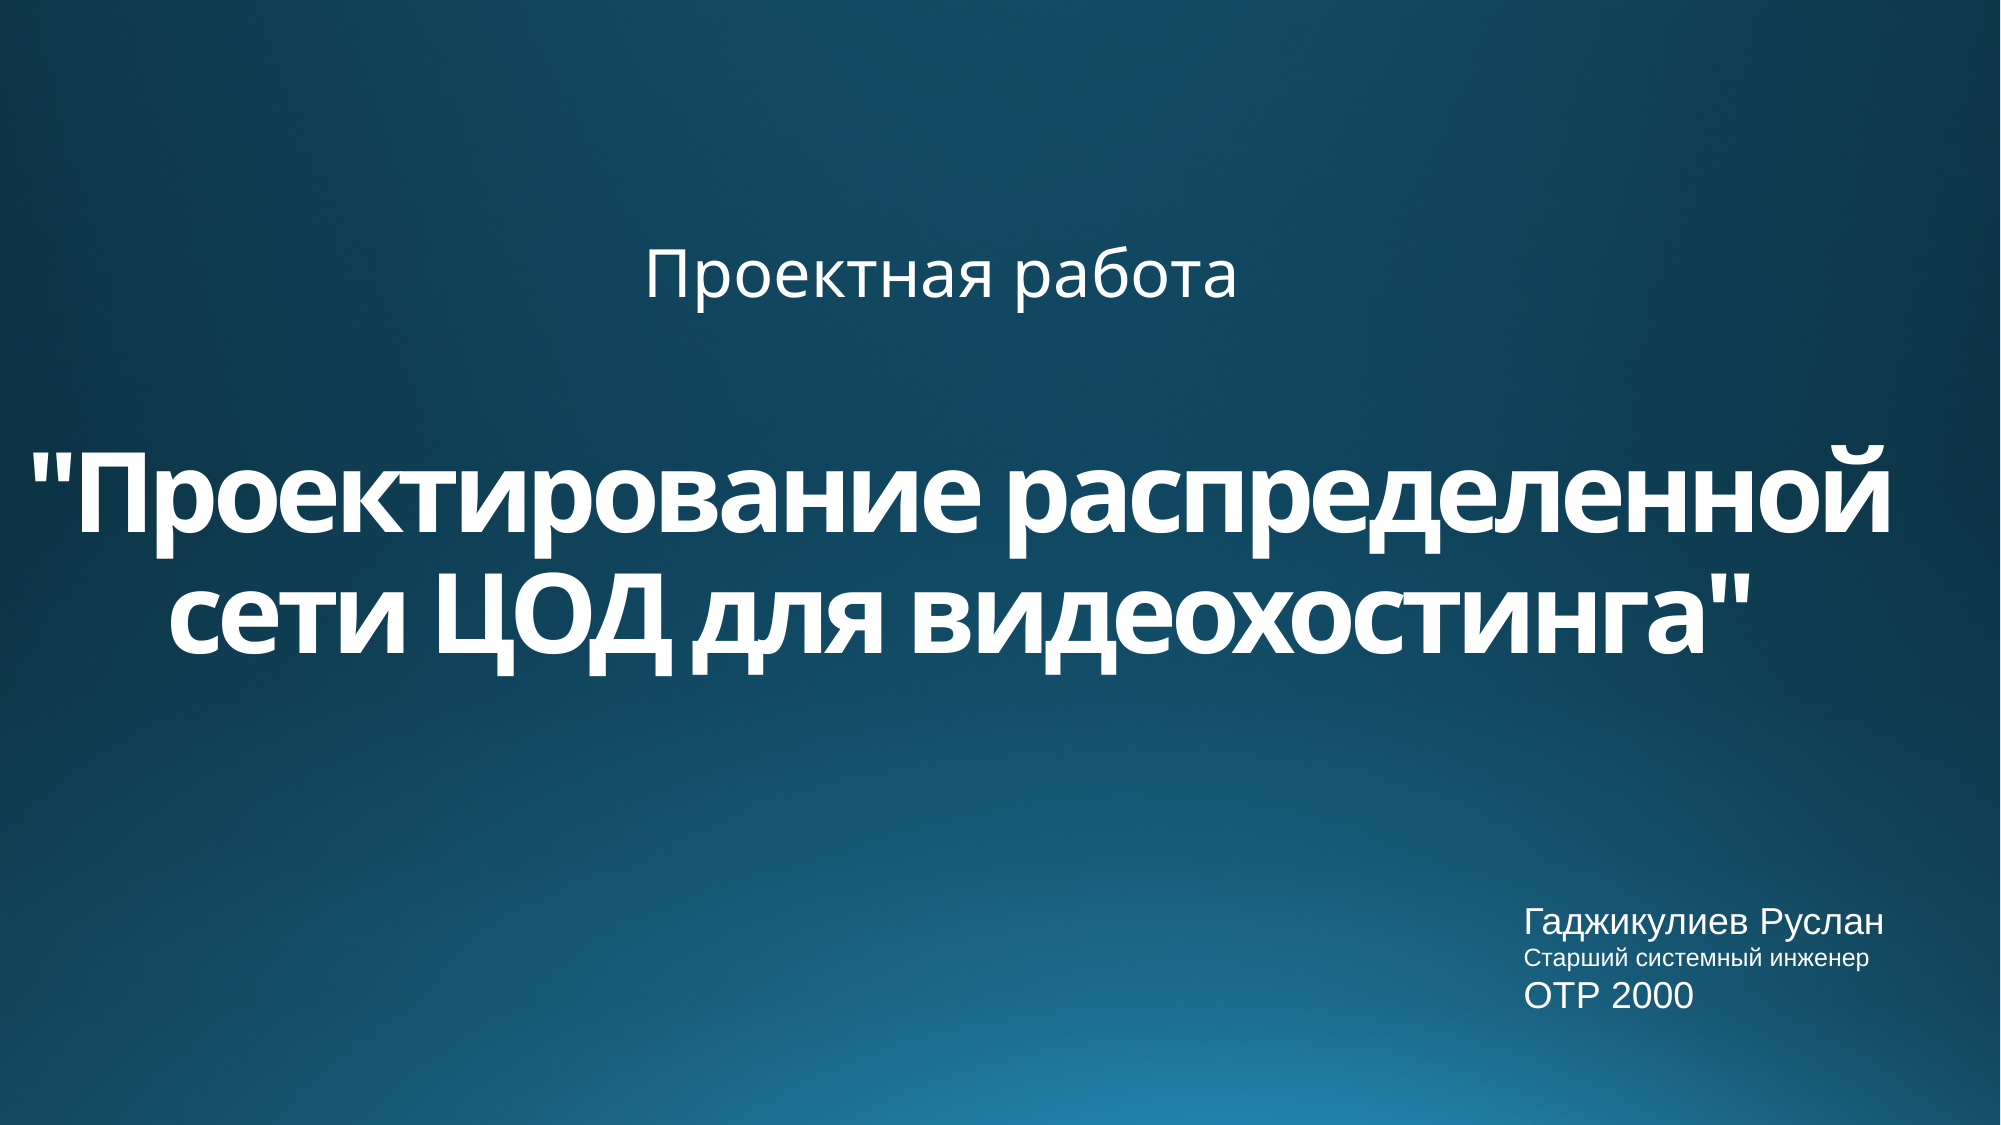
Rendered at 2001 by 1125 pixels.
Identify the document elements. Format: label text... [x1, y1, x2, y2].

picture [0, 0, 2001, 1125]
subtitle Проектная работа [192, 195, 1692, 320]
text_box Гаджикулиев Руслан Старший системный инженер ОТР 2000 [1508, 889, 1936, 1069]
title "Проектирование распределенной сети ЦОД для видеохостинга" [0, 429, 1936, 847]
